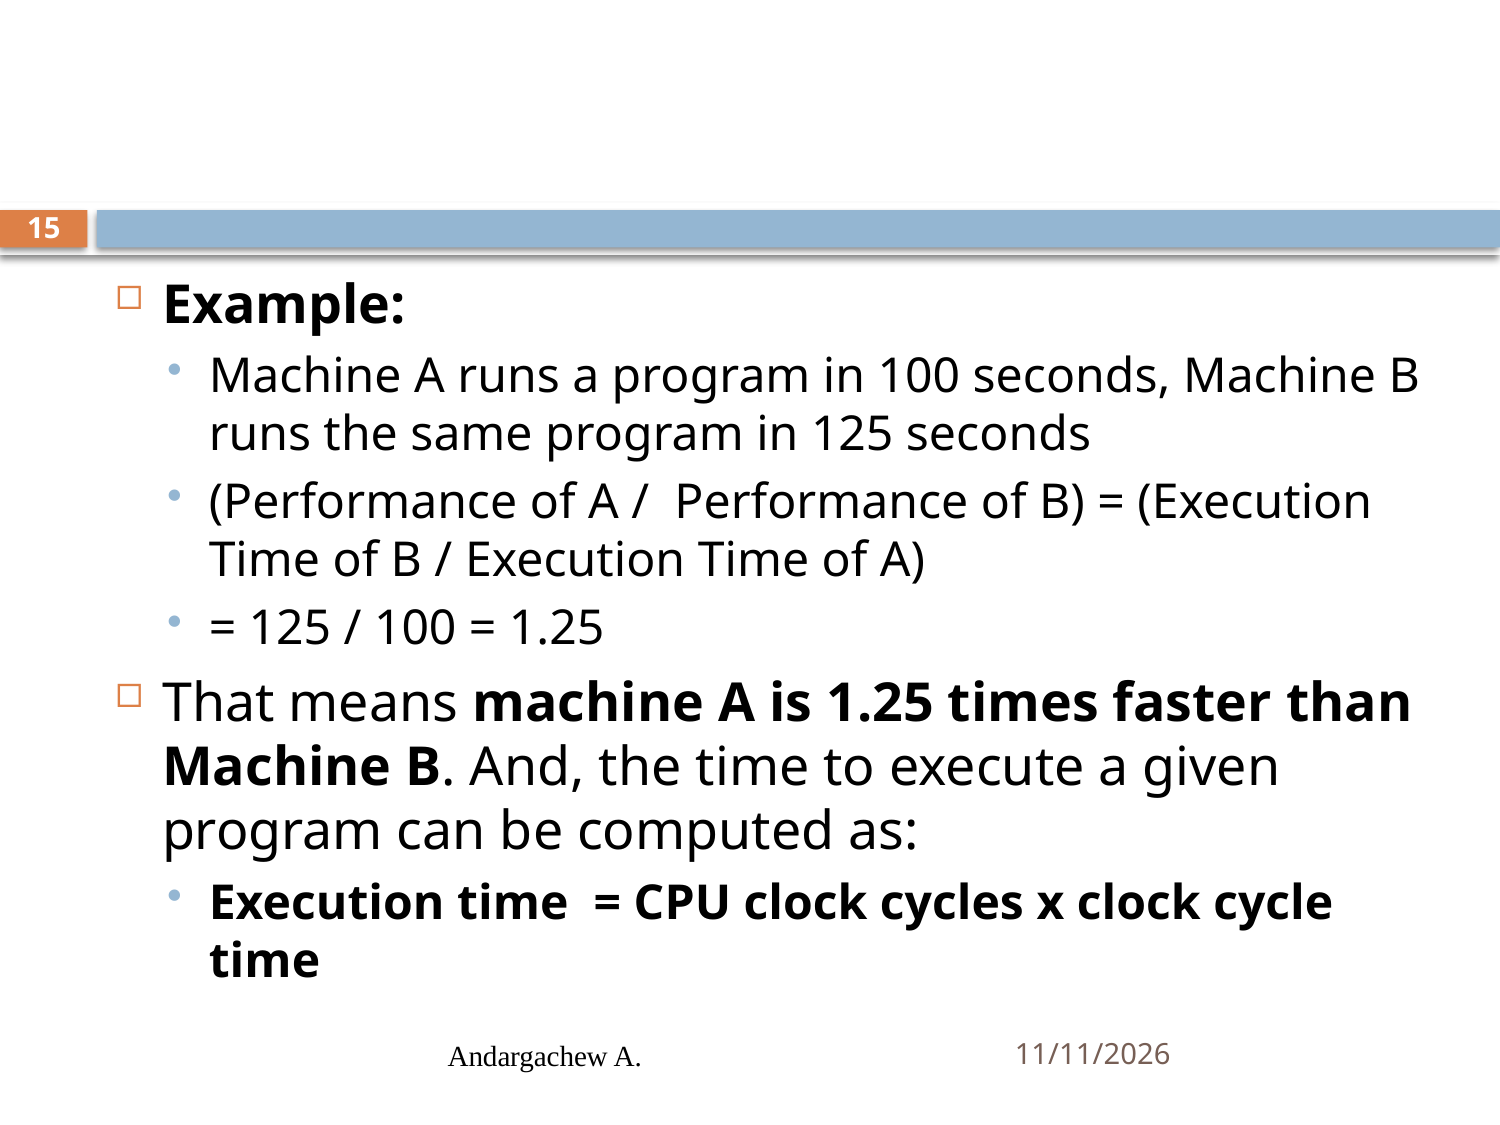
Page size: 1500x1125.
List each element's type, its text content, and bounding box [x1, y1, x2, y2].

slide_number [999, 1025, 1438, 1085]
list Example: Machine A runs a program in 100 seconds, Machine B runs the same program in 125 seconds (Performance of A / Performance of B) = (Execution Time of B / Execution Time of A) = 125 / 100 = 1.25 That means machine A is 1.25 times faster than Machine B. And, the time to execute a given program can be computed as: Execution time = CPU clock cycles x clock cycle time [100, 262, 1438, 1000]
footer Andargachew A. [99, 1024, 990, 1085]
slide_number 15 [0, 208, 88, 249]
